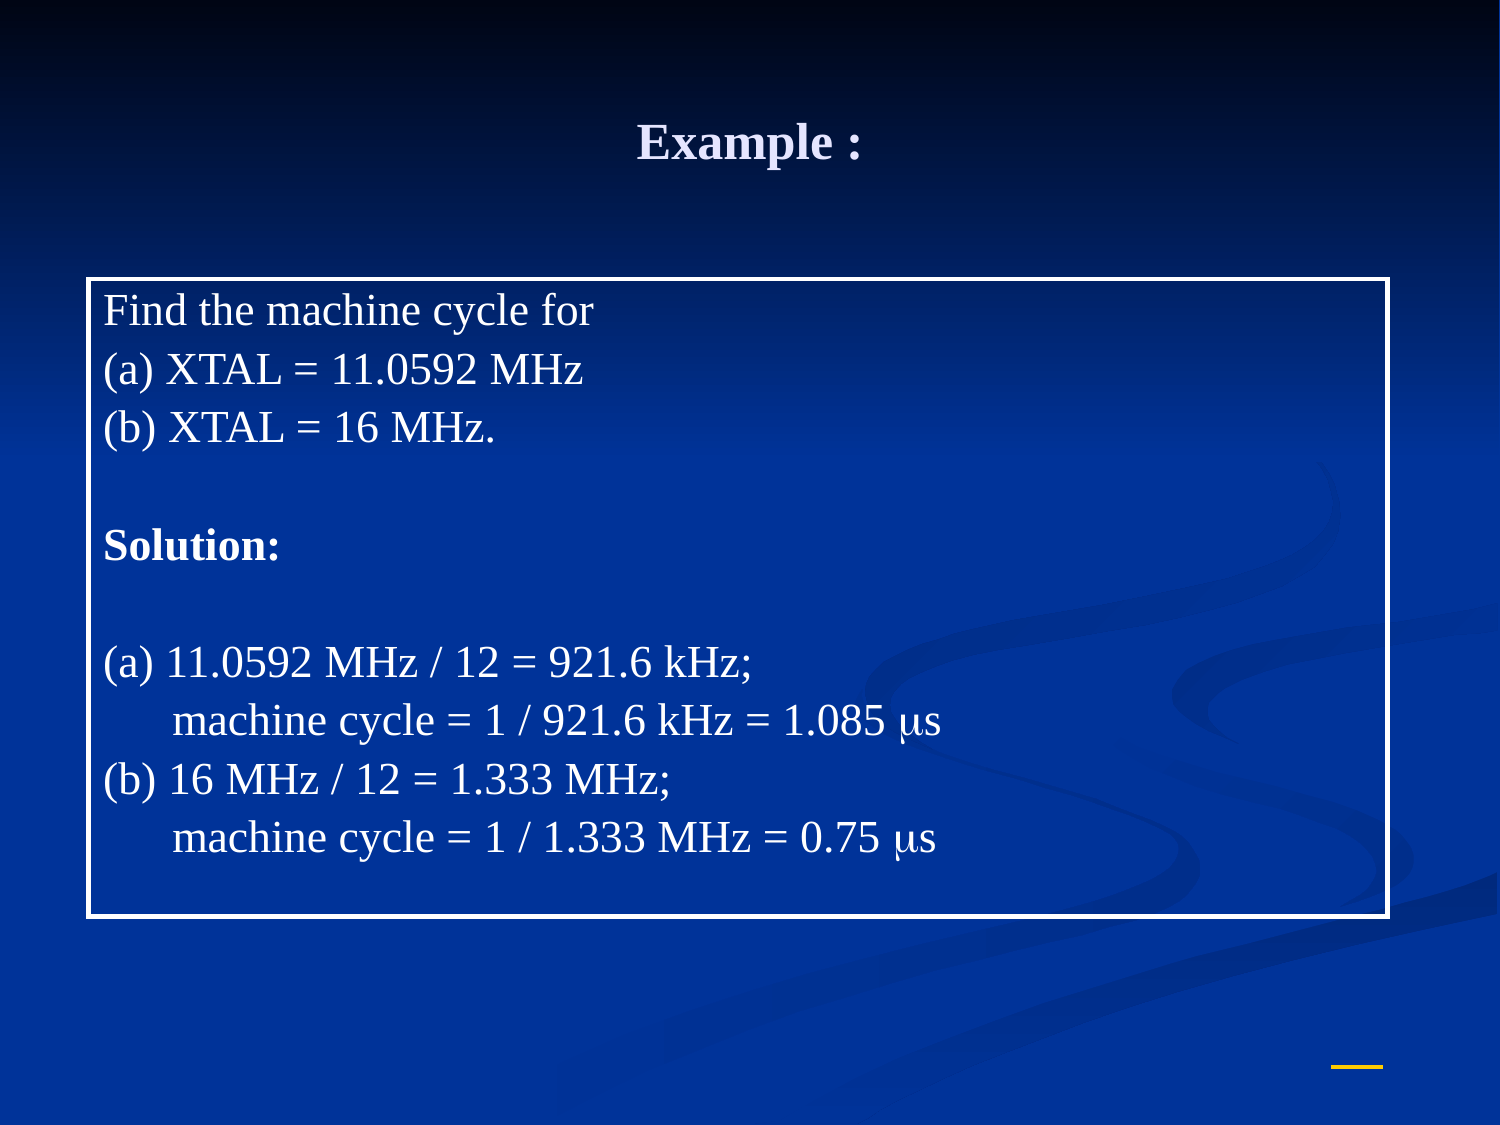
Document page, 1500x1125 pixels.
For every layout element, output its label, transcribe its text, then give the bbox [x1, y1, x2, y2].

text_box  [1315, 987, 1398, 1083]
title Example : [74, 44, 1426, 233]
text_box Find the machine cycle for (a) XTAL = 11.0592 MHz (b) XTAL = 16 MHz. Solution: (a) 11.0592 MHz / 12 = 921.6 kHz; machine cycle = 1 / 921.6 kHz = 1.085 s (b) 16 MHz / 12 = 1.333 MHz; machine cycle = 1 / 1.333 MHz = 0.75 s [88, 278, 1388, 917]
